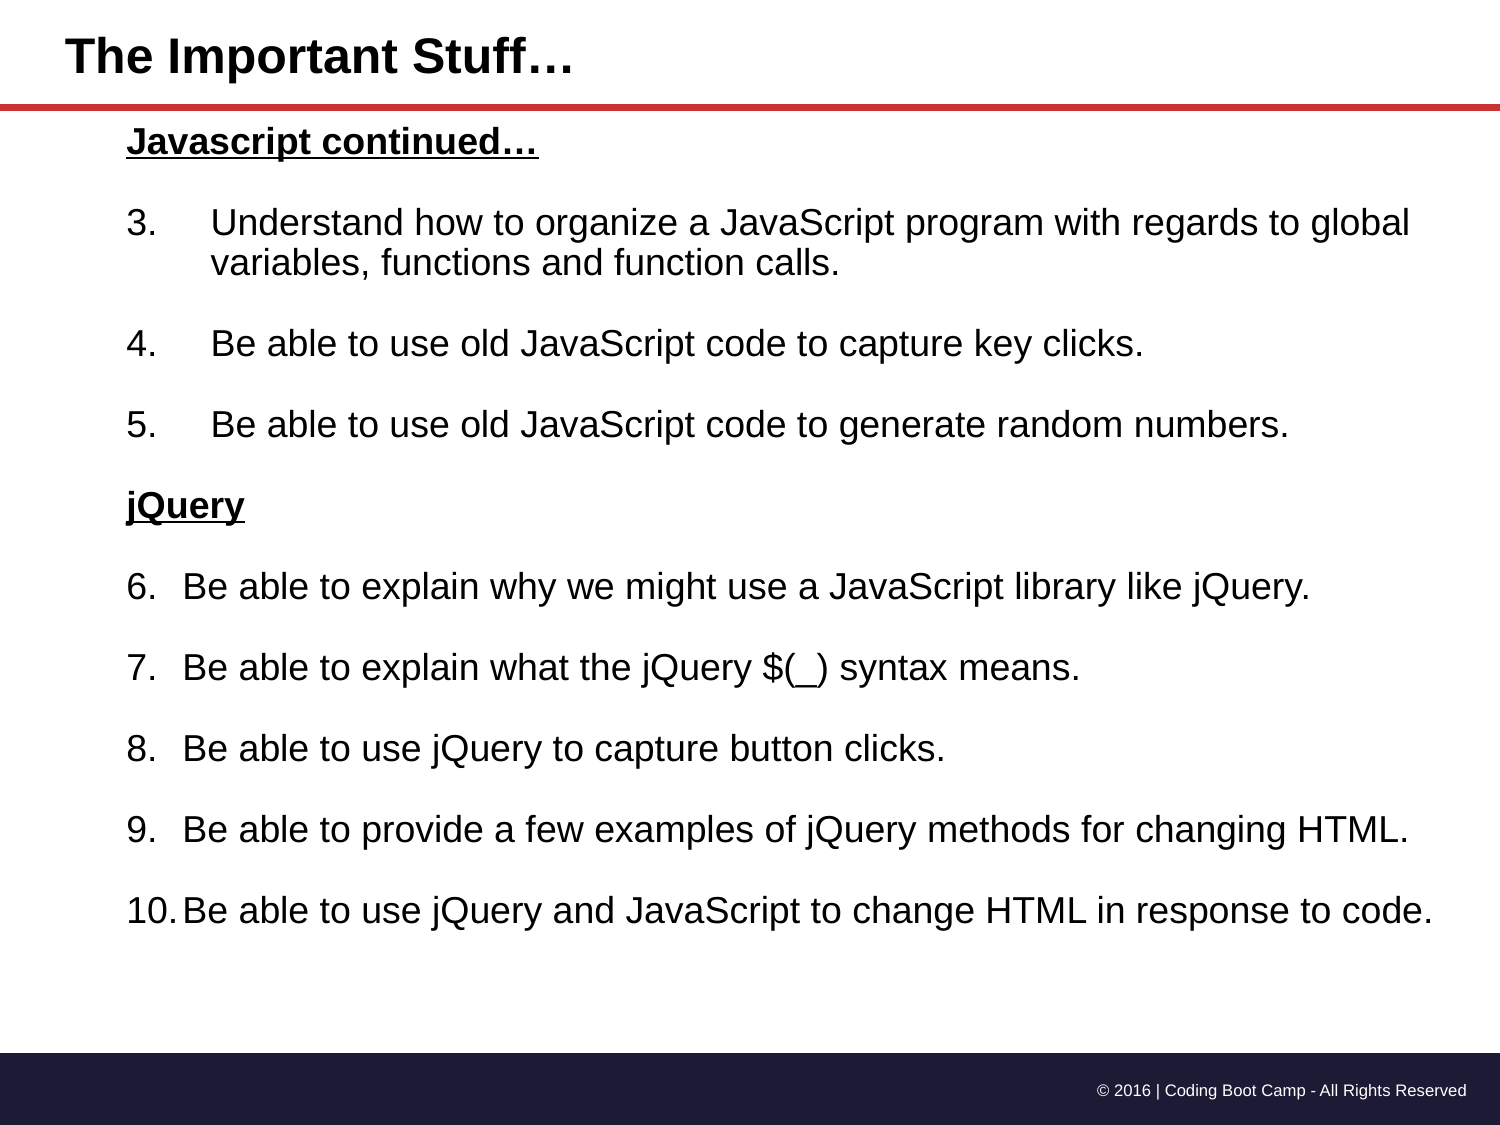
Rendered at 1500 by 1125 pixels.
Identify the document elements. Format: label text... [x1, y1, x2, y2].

text_box Javascript continued… Understand how to organize a JavaScript program with regards to global variables, functions and function calls. Be able to use old JavaScript code to capture key clicks. Be able to use old JavaScript code to generate random numbers. jQuery Be able to explain why we might use a JavaScript library like jQuery. Be able to explain what the jQuery $(_) syntax means. Be able to use jQuery to capture button clicks. Be able to provide a few examples of jQuery methods for changing HTML. Be able to use jQuery and JavaScript to change HTML in response to code. [73, 114, 1483, 1089]
text_box The Important Stuff… [49, 16, 1188, 91]
